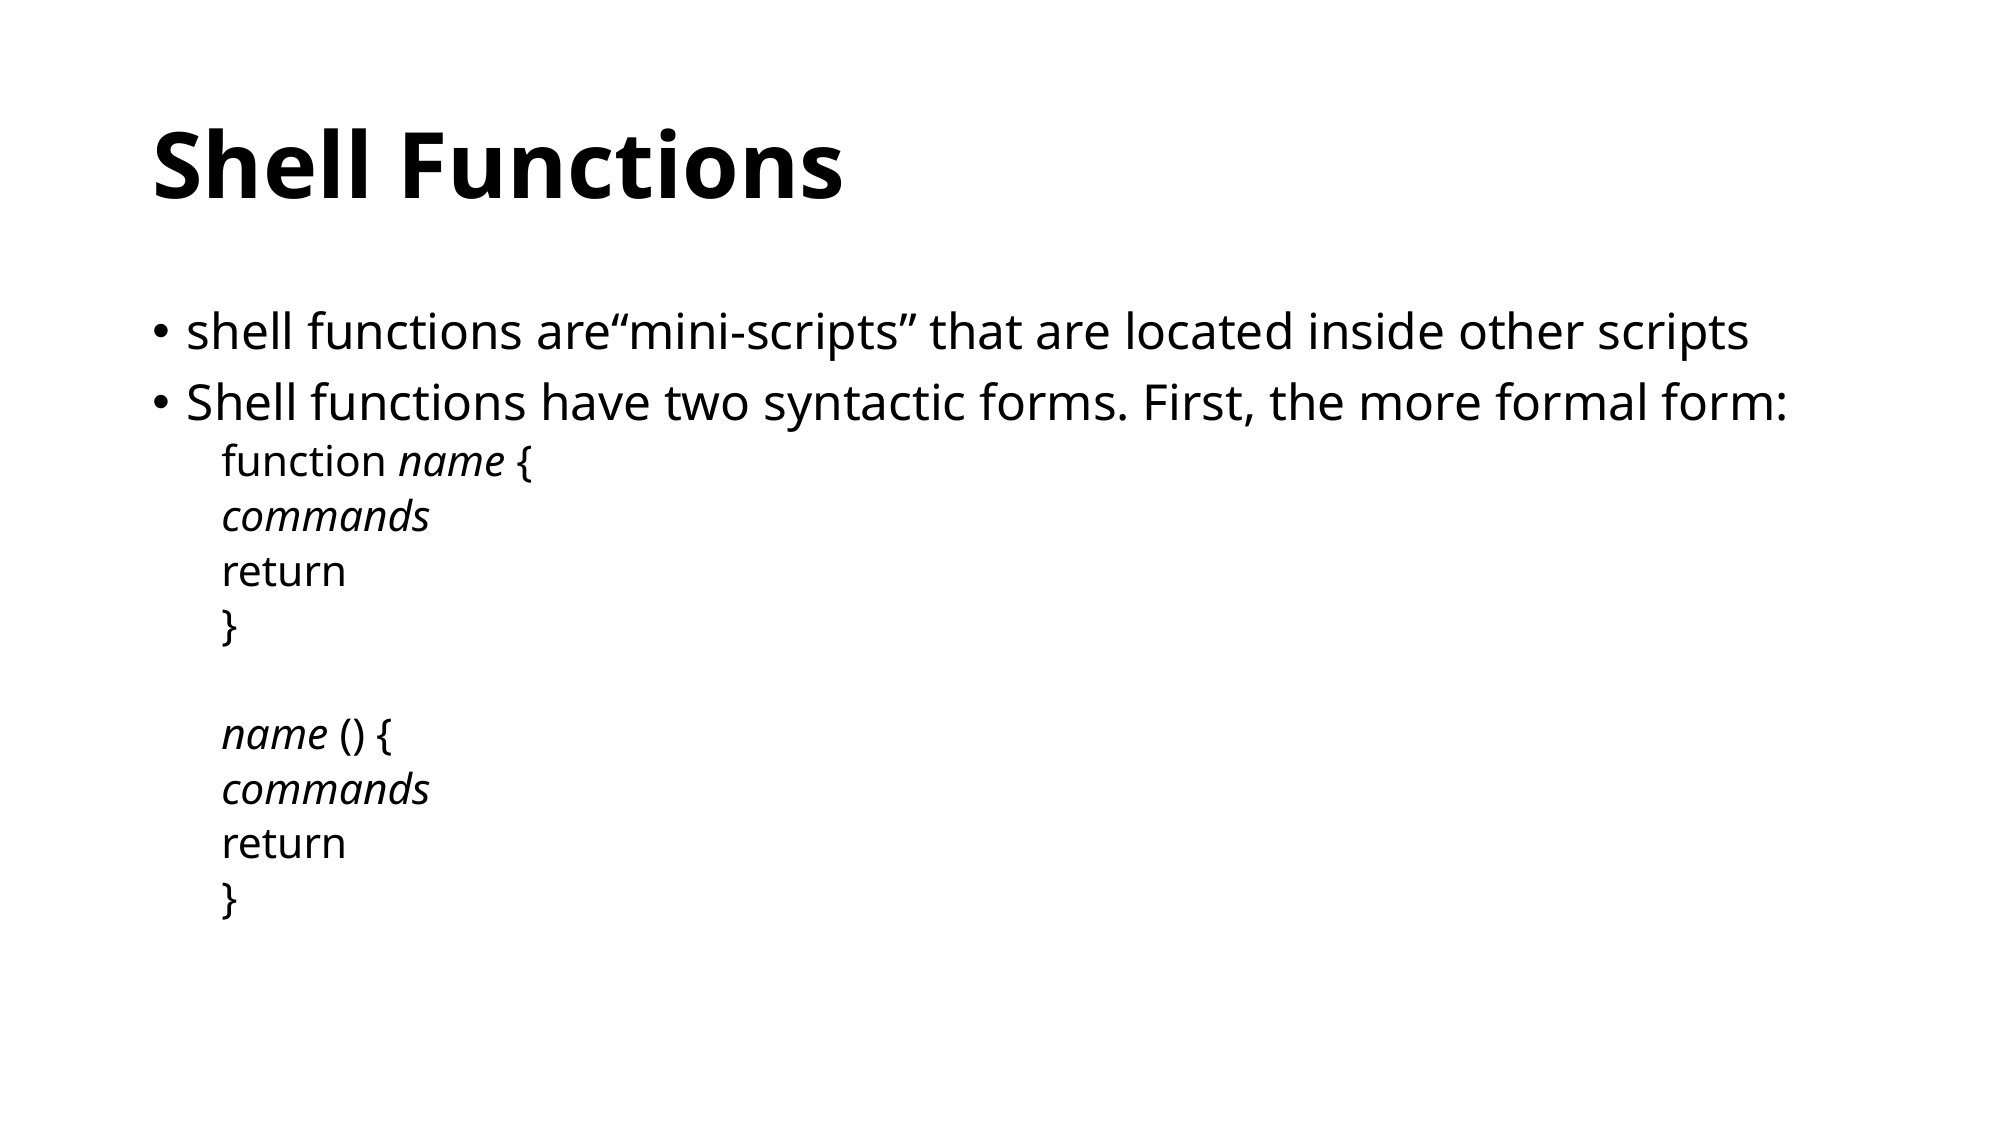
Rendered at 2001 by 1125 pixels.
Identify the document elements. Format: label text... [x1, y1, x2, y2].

title Shell Functions [137, 59, 1863, 278]
list shell functions are“mini-scripts” that are located inside other scripts Shell functions have two syntactic forms. First, the more formal form: function name { commands return } name () { commands return } [137, 299, 1863, 1014]
